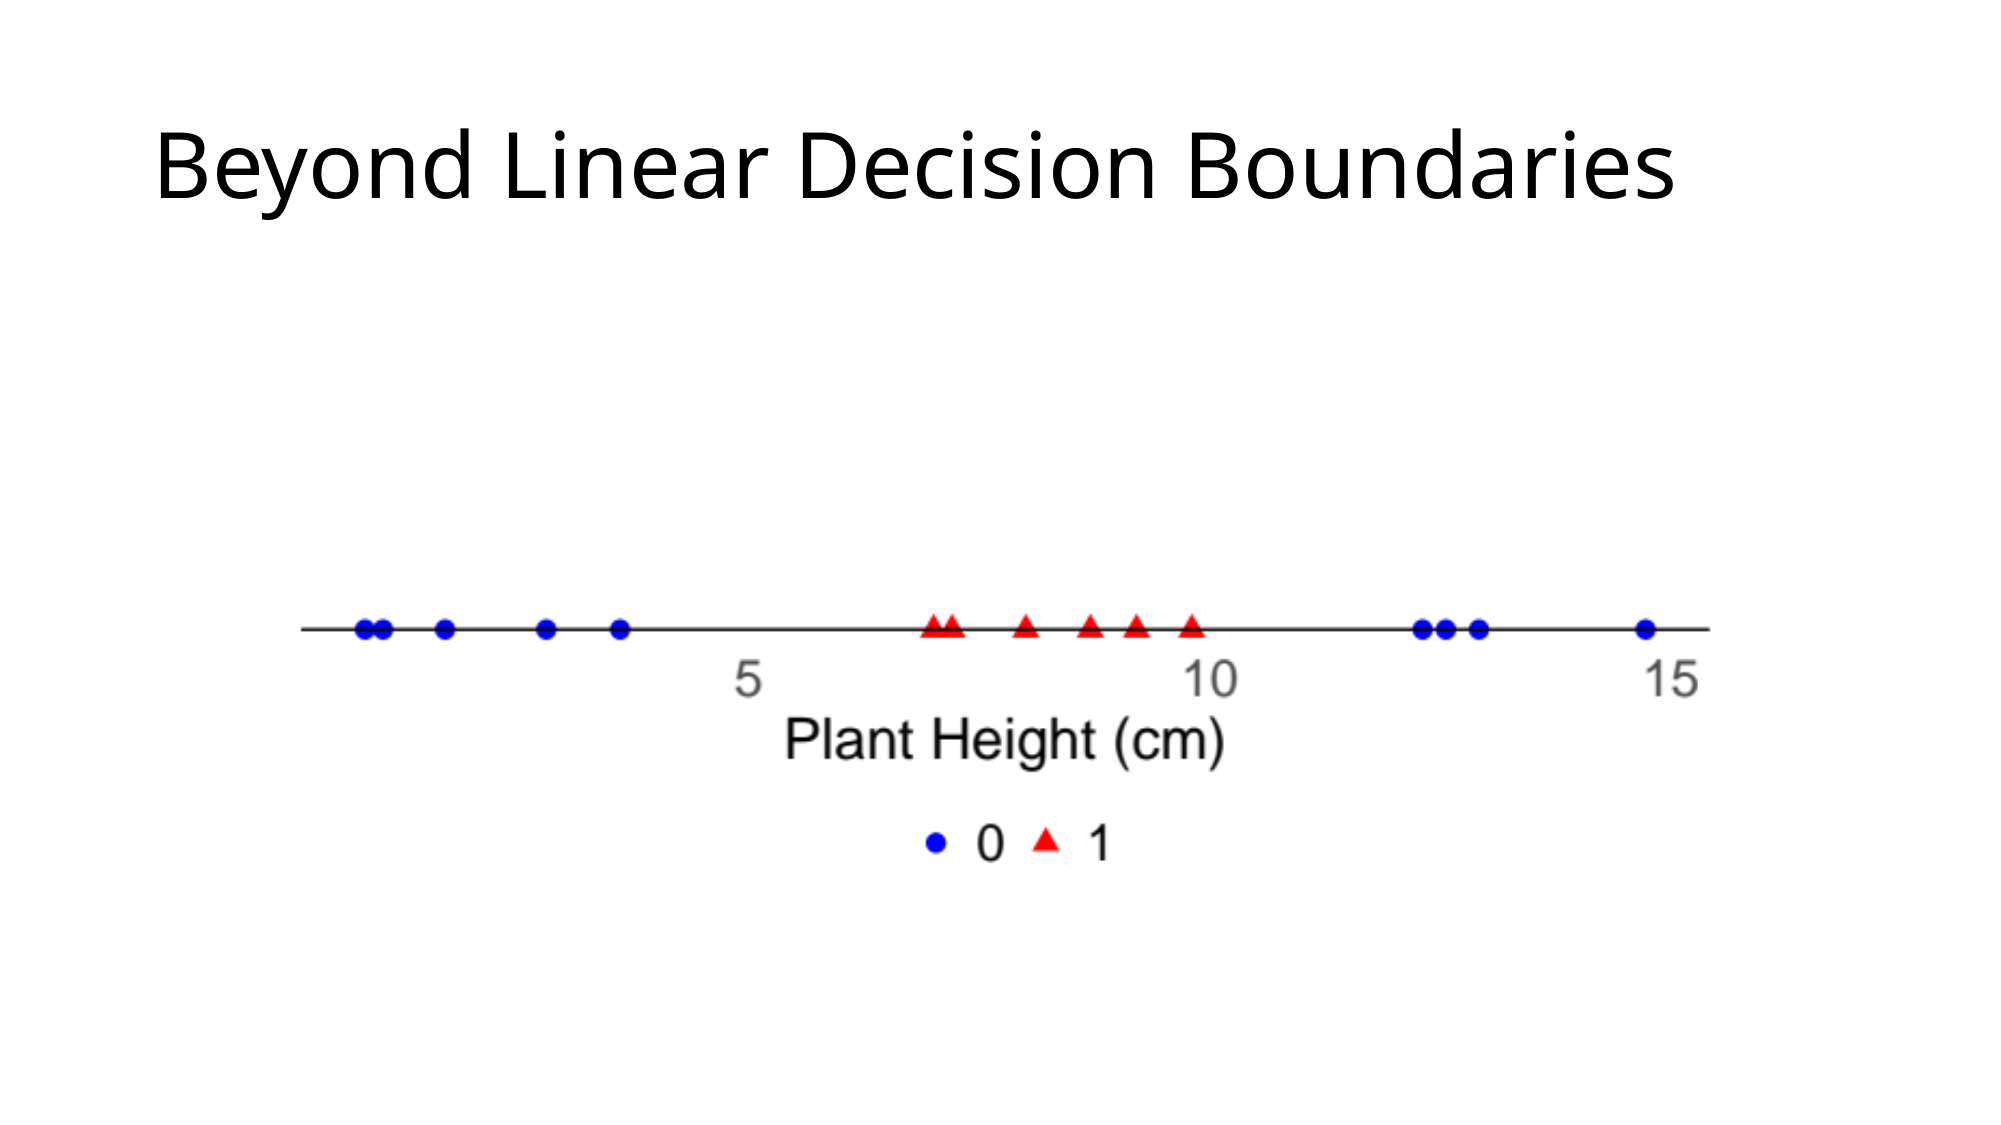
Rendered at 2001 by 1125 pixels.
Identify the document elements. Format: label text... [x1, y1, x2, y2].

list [278, 277, 1722, 896]
title Beyond Linear Decision Boundaries [137, 59, 1863, 278]
